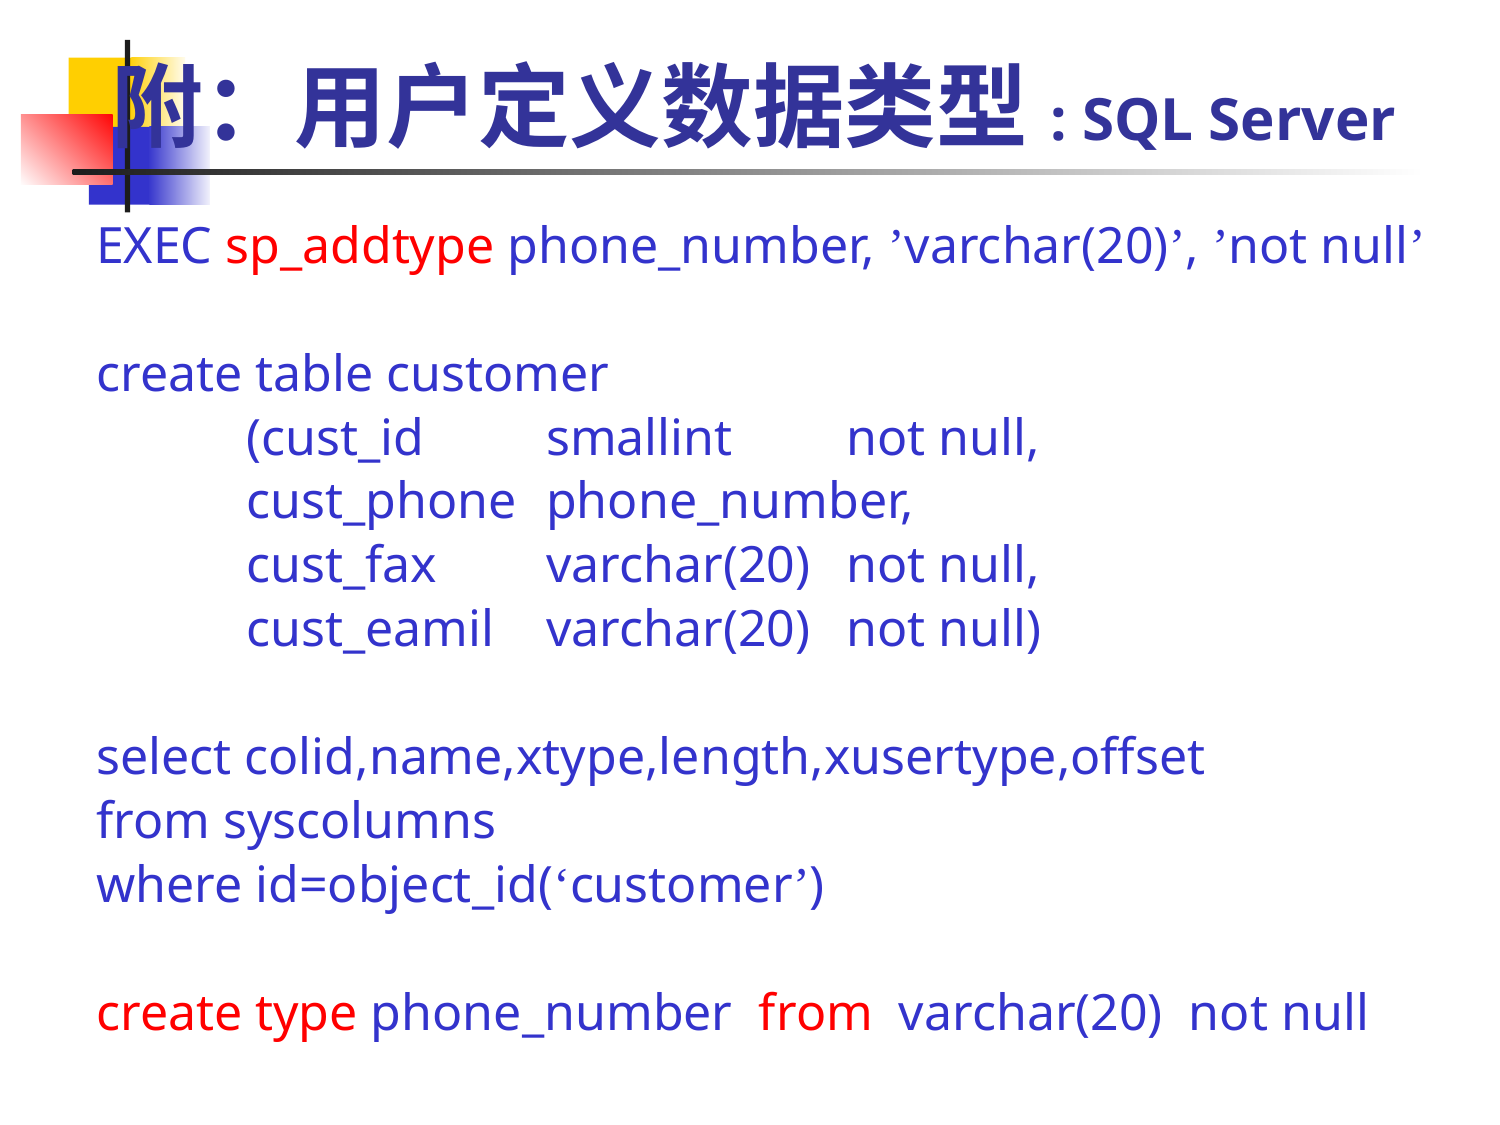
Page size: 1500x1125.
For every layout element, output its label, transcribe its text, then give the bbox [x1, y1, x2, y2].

title 附：用户定义数据类型: SQL Server [57, 27, 1451, 167]
list EXEC sp_addtype phone_number, ’varchar(20)’, ’not null’ create table customer (cust_id smallint not null, cust_phone phone_number, cust_fax varchar(20) not null, cust_eamil varchar(20) not null) select colid,name,xtype,length,xusertype,offset from syscolumns where id=object_id(‘customer’) create type phone_number from varchar(20) not null [24, 212, 1470, 1101]
